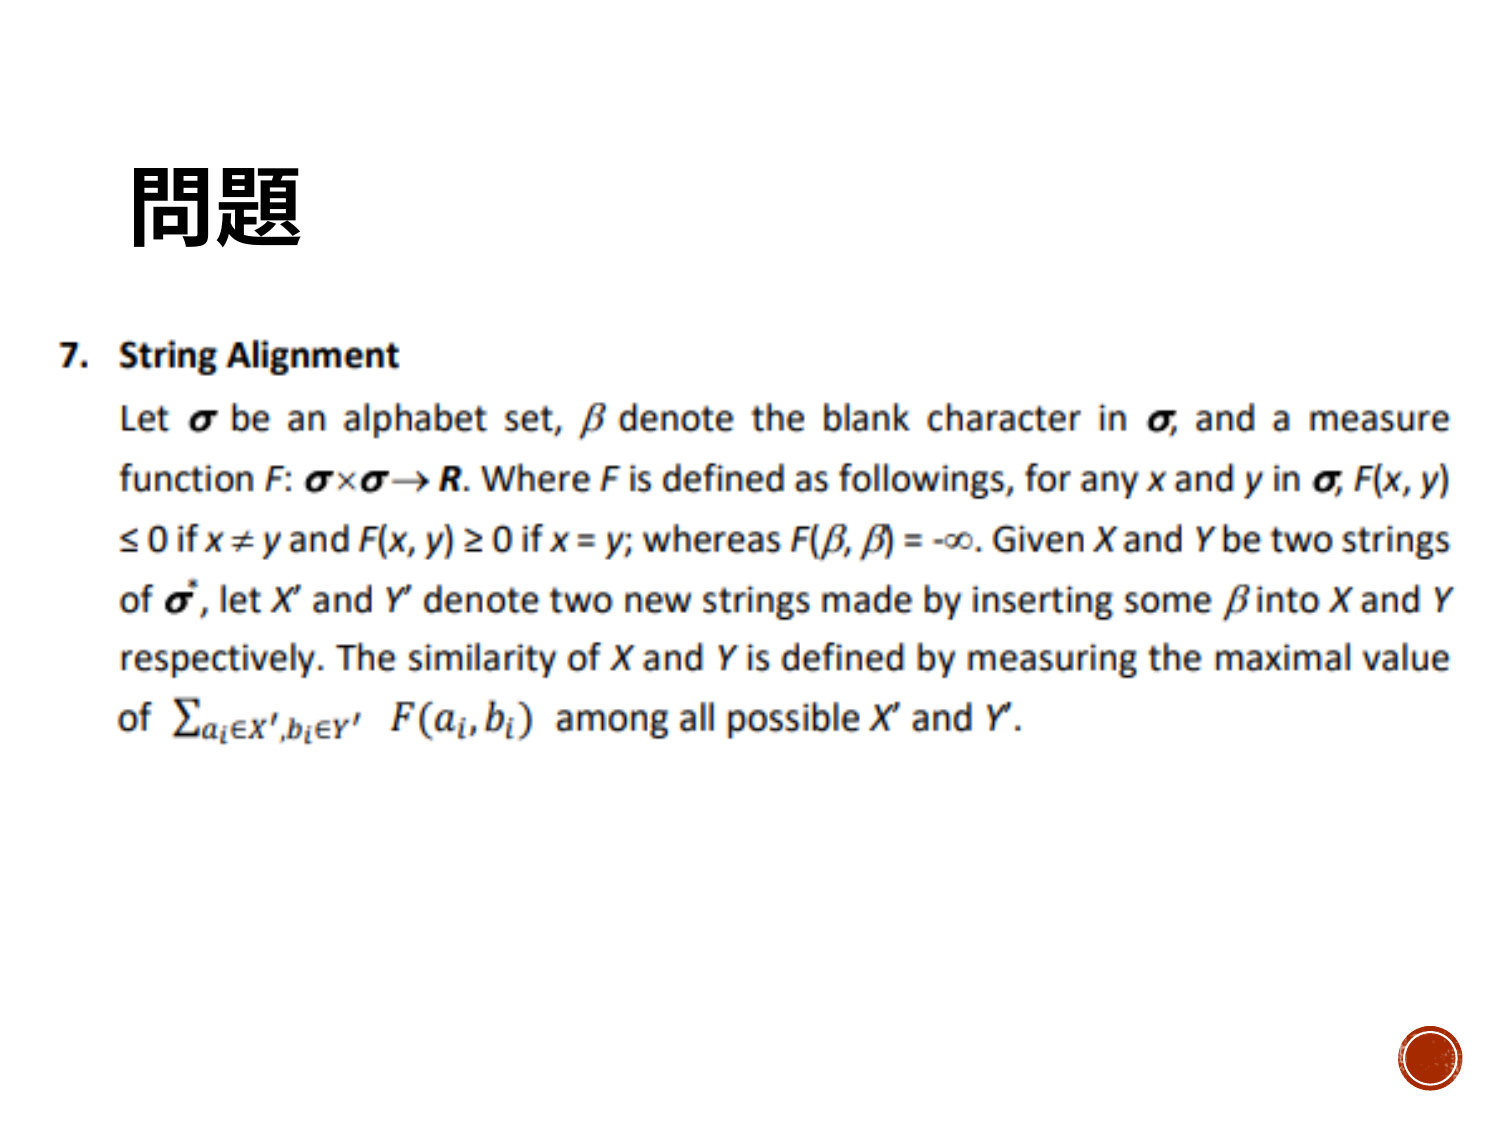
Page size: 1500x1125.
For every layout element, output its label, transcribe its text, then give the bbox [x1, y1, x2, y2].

title 問題 [112, 79, 1388, 285]
picture [81, 692, 1059, 752]
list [1, 287, 1500, 780]
